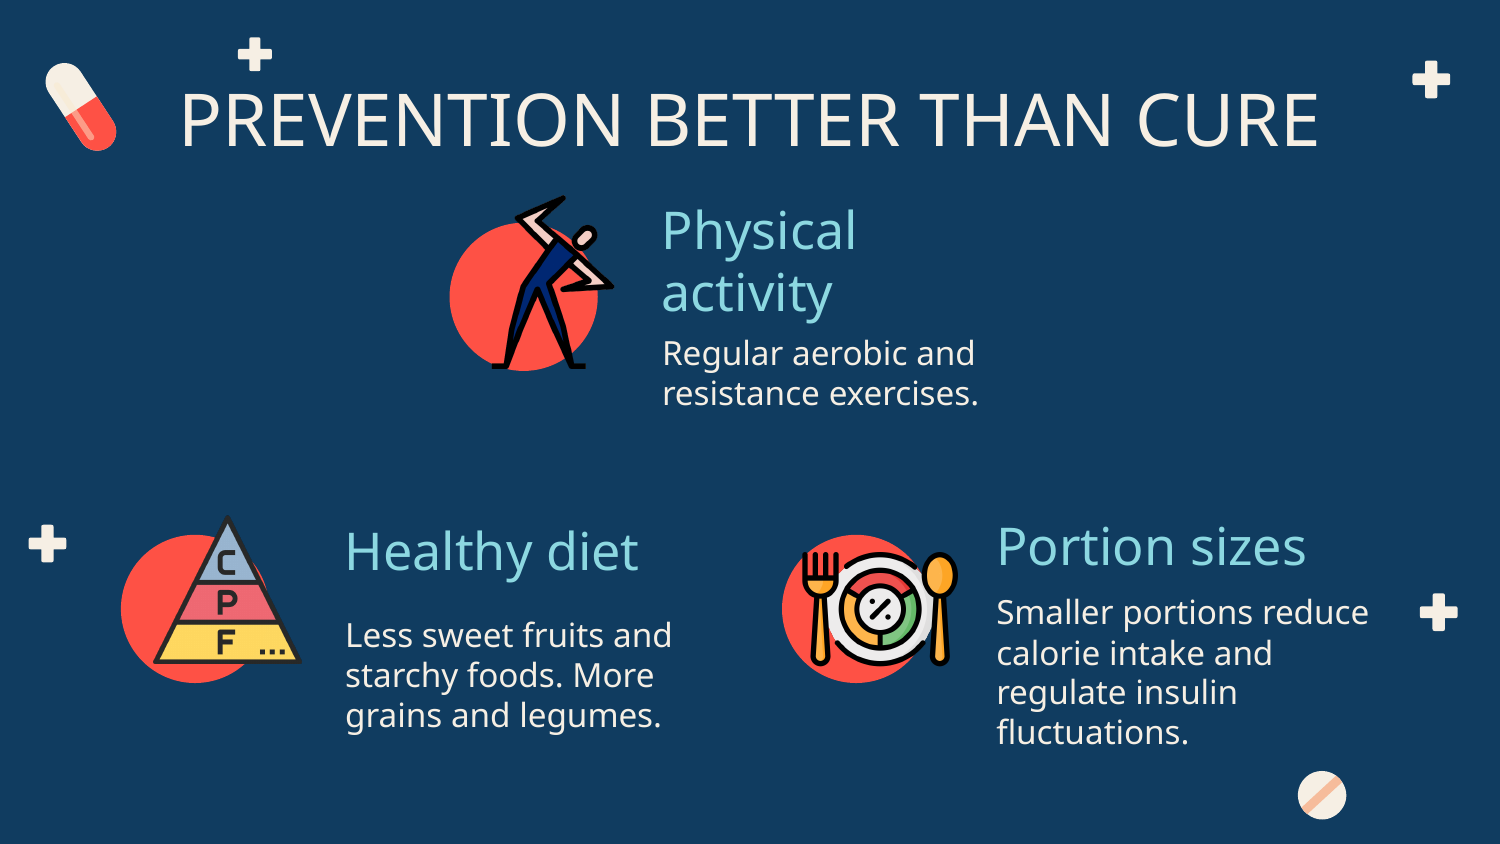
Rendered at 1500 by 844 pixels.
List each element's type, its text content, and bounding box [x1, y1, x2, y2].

subtitle Regular aerobic and resistance exercises. [647, 317, 1027, 427]
subtitle Smaller portions reduce calorie intake and regulate insulin fluctuations. [981, 597, 1404, 746]
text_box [449, 195, 640, 372]
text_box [120, 515, 302, 684]
title Healthy diet [329, 485, 710, 614]
title Portion sizes [981, 480, 1362, 597]
title PREVENTION BETTER THAN CURE [95, 58, 1404, 153]
subtitle Less sweet fruits and starchy foods. More grains and legumes. [330, 591, 710, 757]
title Physical activity [646, 195, 970, 324]
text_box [781, 525, 964, 692]
